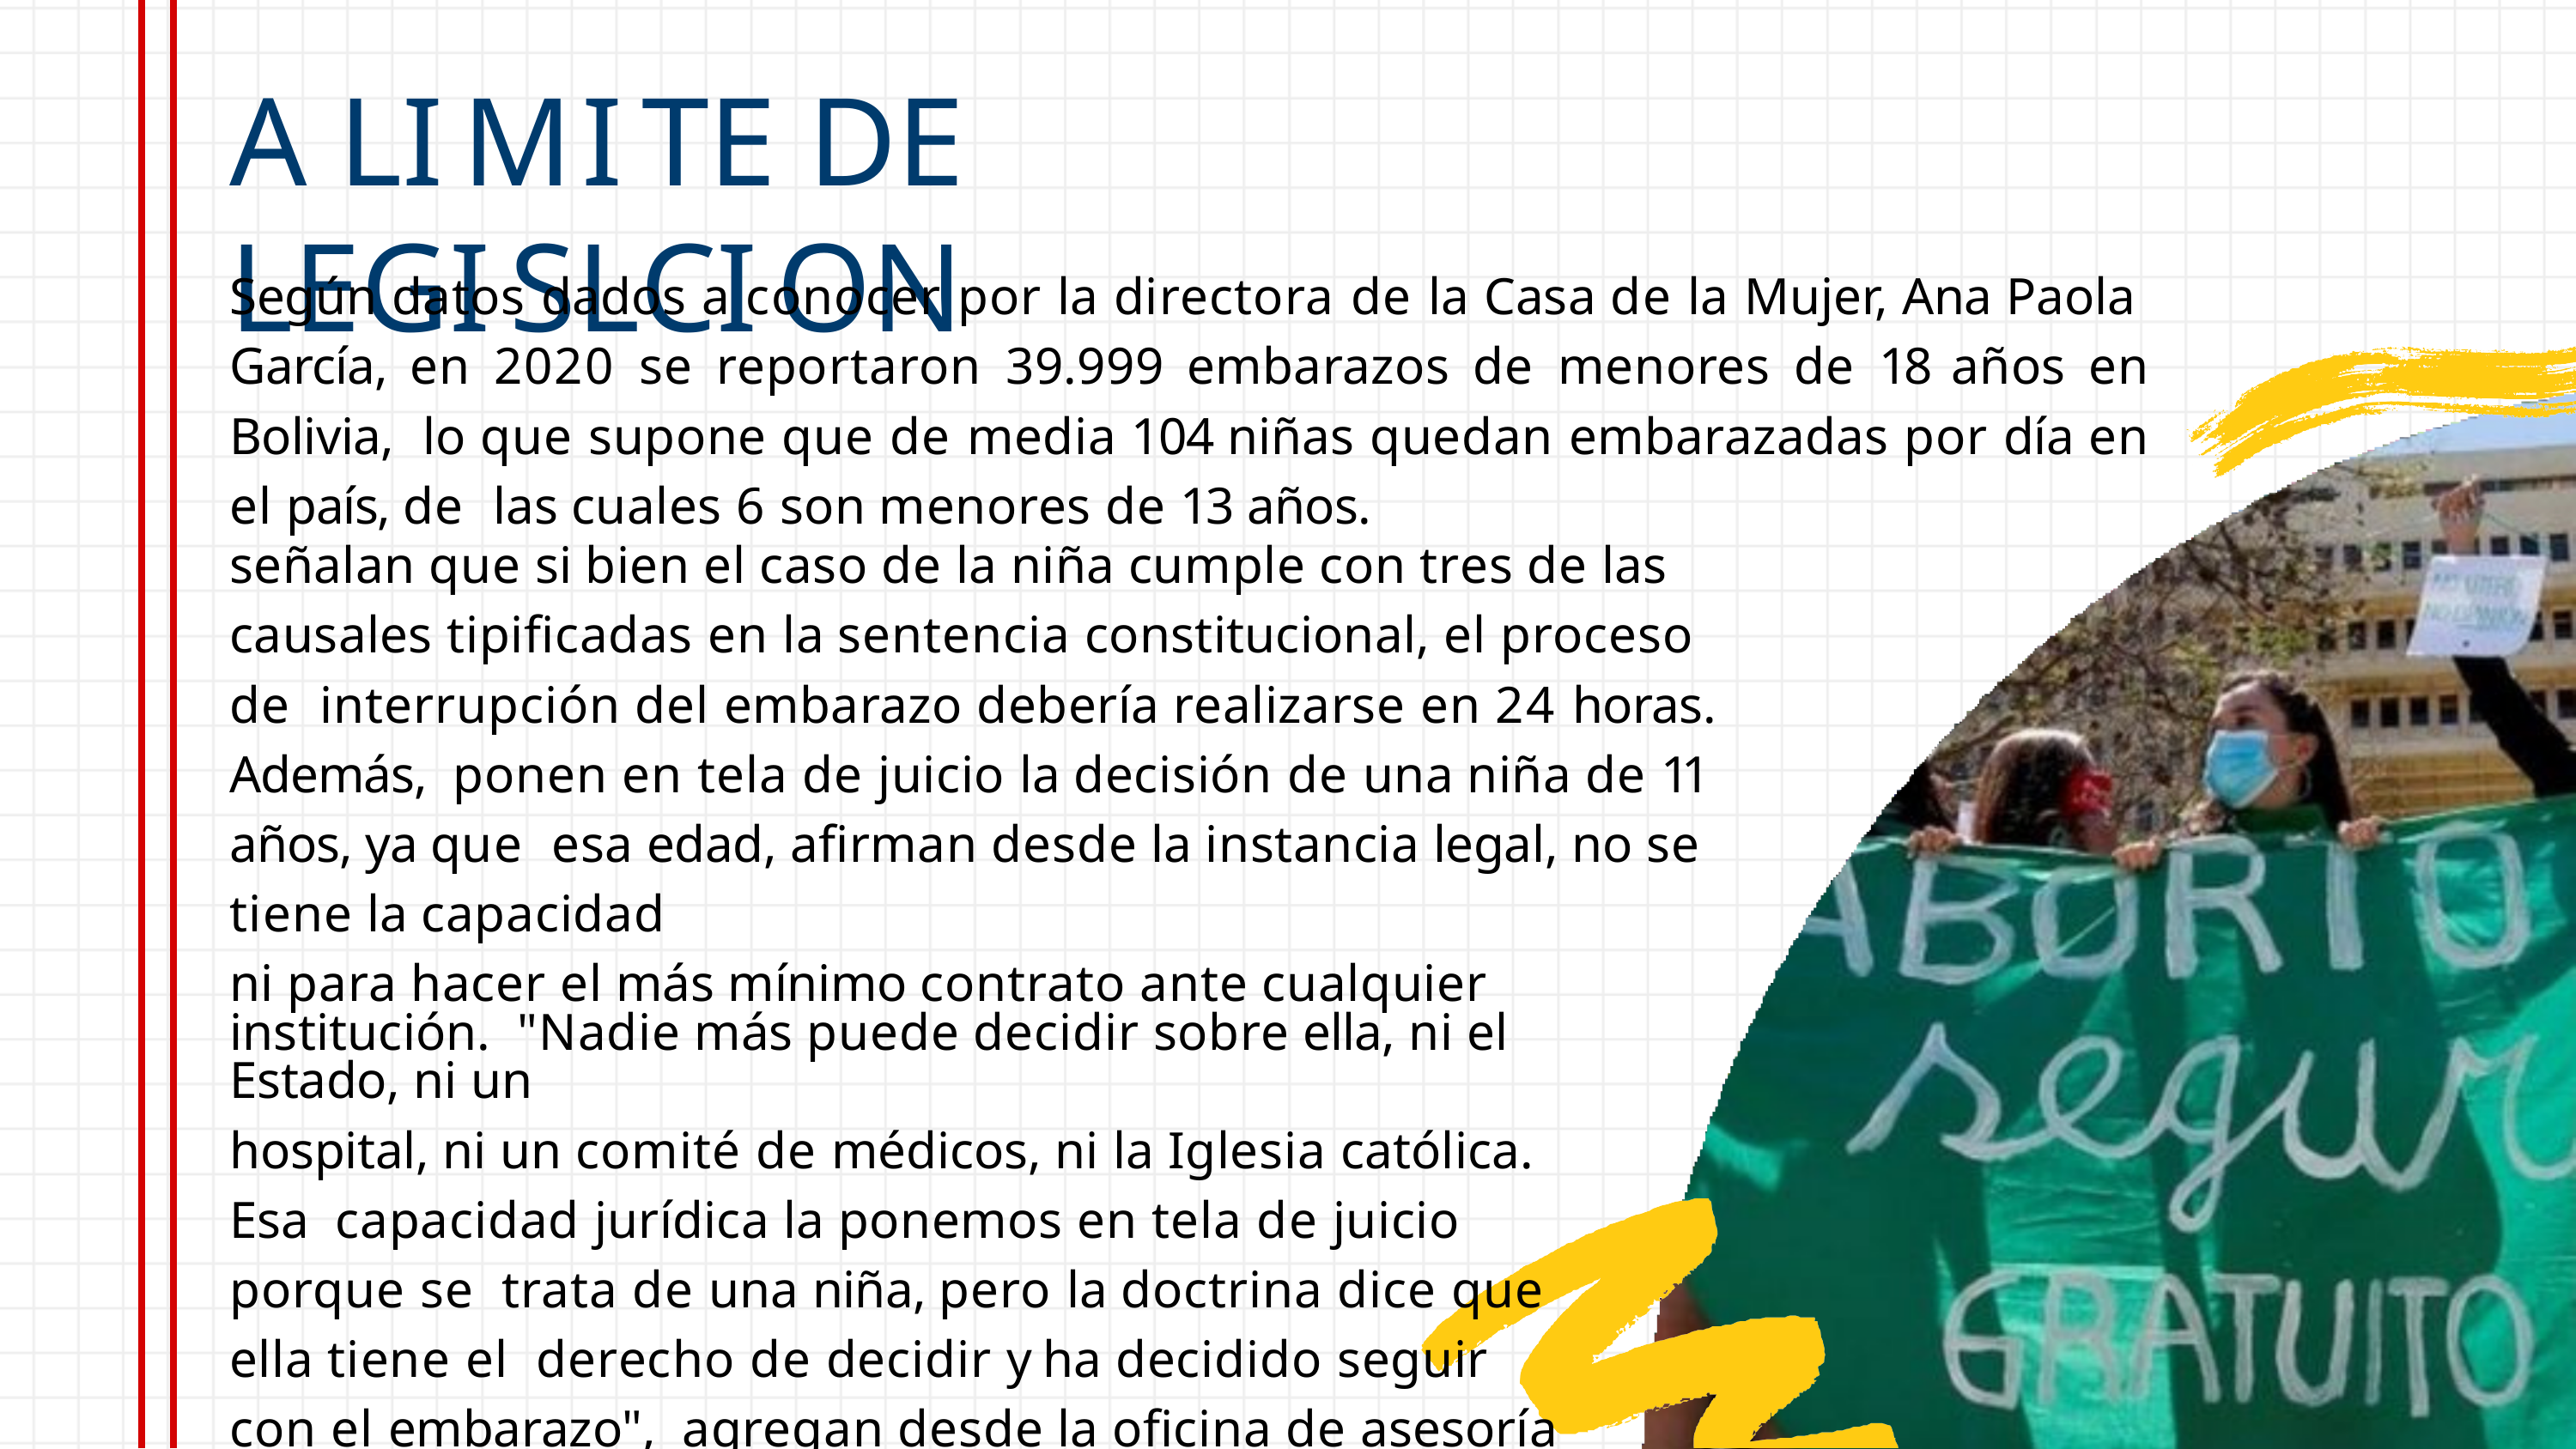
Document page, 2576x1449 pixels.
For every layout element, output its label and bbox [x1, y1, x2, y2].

text_box [0, 0, 2576, 1449]
